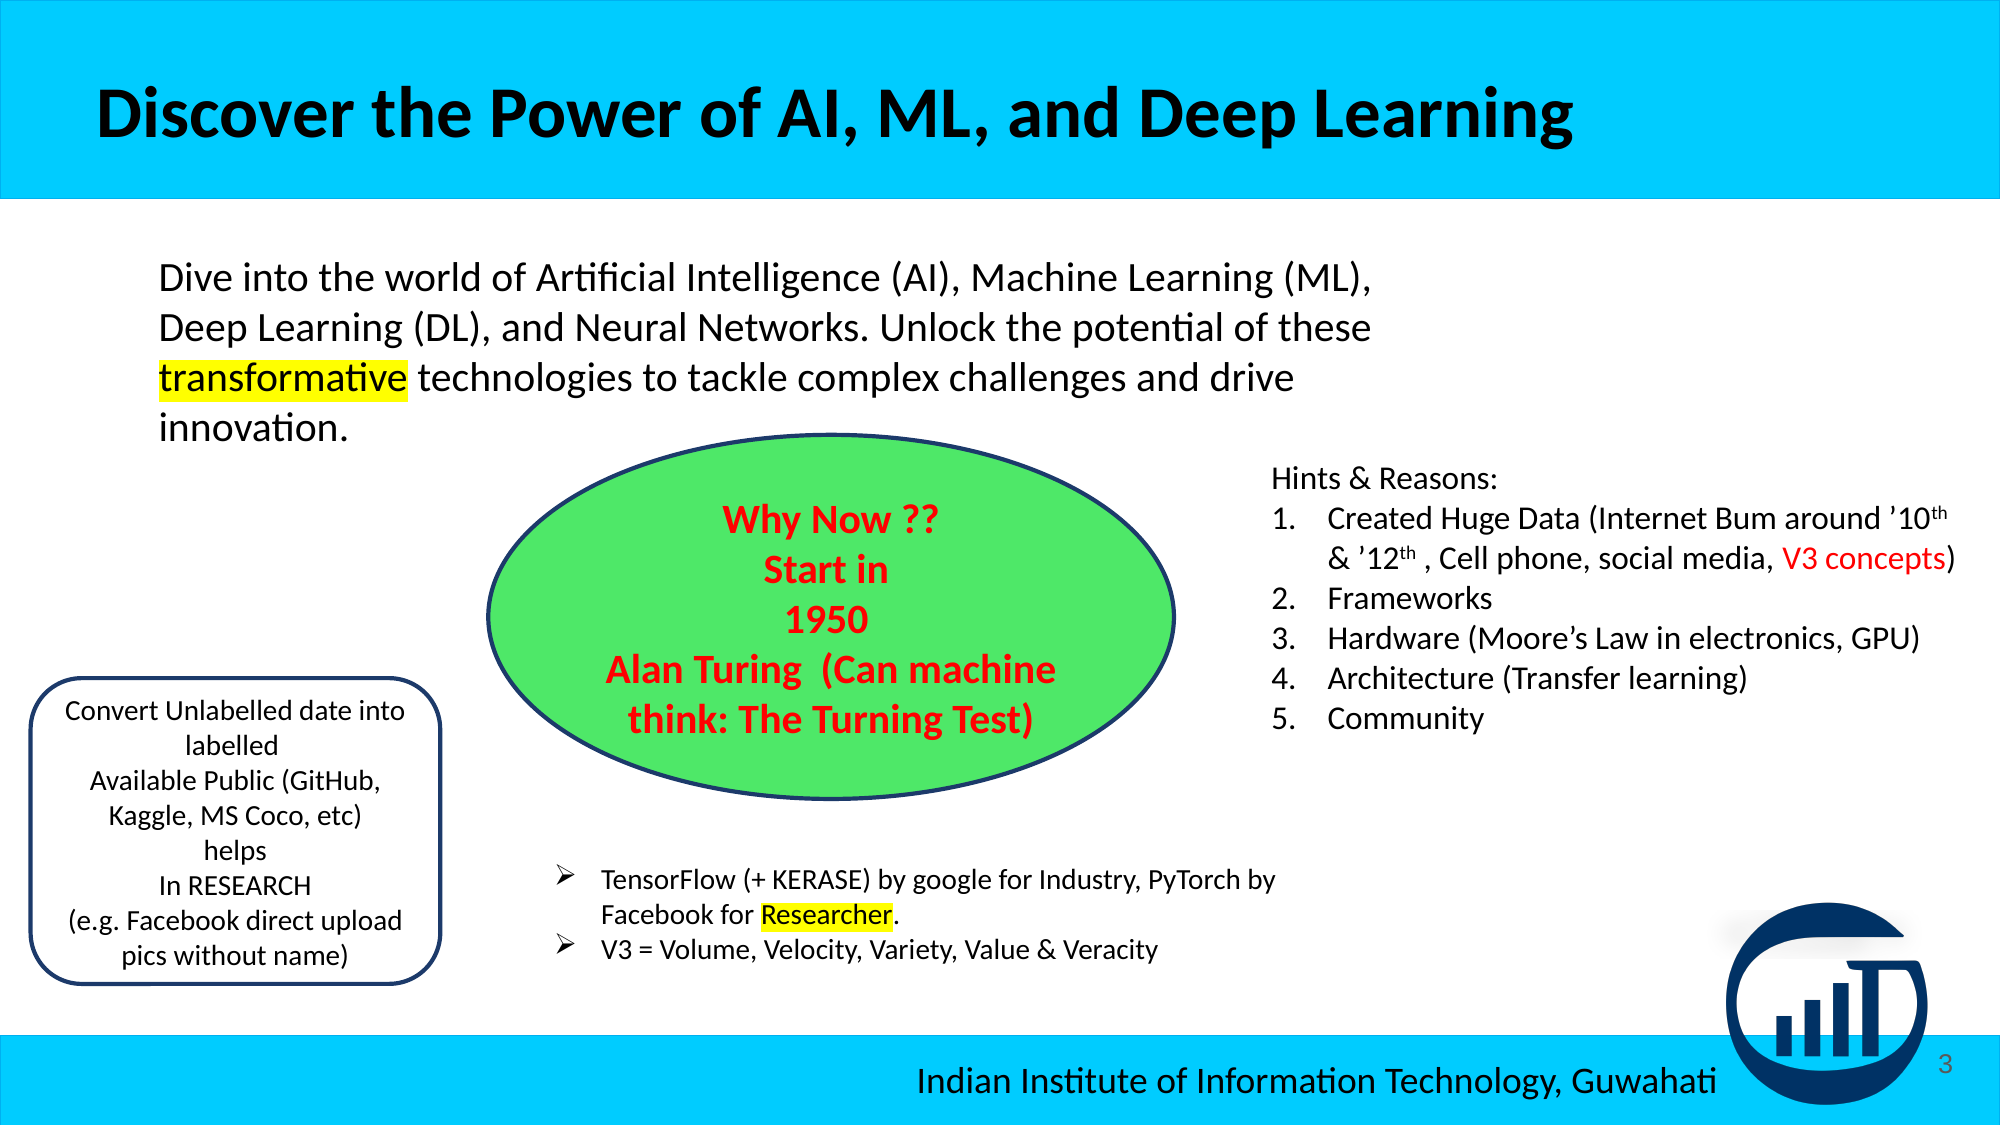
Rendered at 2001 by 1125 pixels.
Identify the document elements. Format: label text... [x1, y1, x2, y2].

text_box Why Now ?? Start in 1950 Alan Turing (Can machine think: The Turning Test) [486, 432, 1177, 802]
text_box Convert Unlabelled date into labelled Available Public (GitHub, Kaggle, MS Coco, etc) helps In RESEARCH (e.g. Facebook direct upload pics without name) [28, 676, 443, 987]
text_box Discover the Power of AI, ML, and Deep Learning [82, 57, 1615, 195]
text_box [0, 0, 2000, 199]
text_box Dive into the world of Artificial Intelligence (AI), Machine Learning (ML), Deep Learning (DL), and Neural Networks. Unlock the potential of these transformative technologies to tackle complex challenges and drive innovation. [143, 242, 1484, 492]
picture [1723, 901, 1929, 1104]
slide_number 3 [1933, 1019, 1974, 1106]
text_box [0, 1035, 2000, 1125]
text_box Hints & Reasons: Created Huge Data (Internet Bum around ’10th & ’12th , Cell phone, social media, V3 concepts) Frameworks Hardware (Moore’s Law in electronics, GPU) Architecture (Transfer learning) Community [1256, 449, 1994, 814]
text_box TensorFlow (+ KERASE) by google for Industry, PyTorch by Facebook for Researcher. V3 = Volume, Velocity, Variety, Value & Veracity [539, 853, 1393, 1008]
text_box Indian Institute of Information Technology, Guwahati [901, 1048, 1719, 1109]
